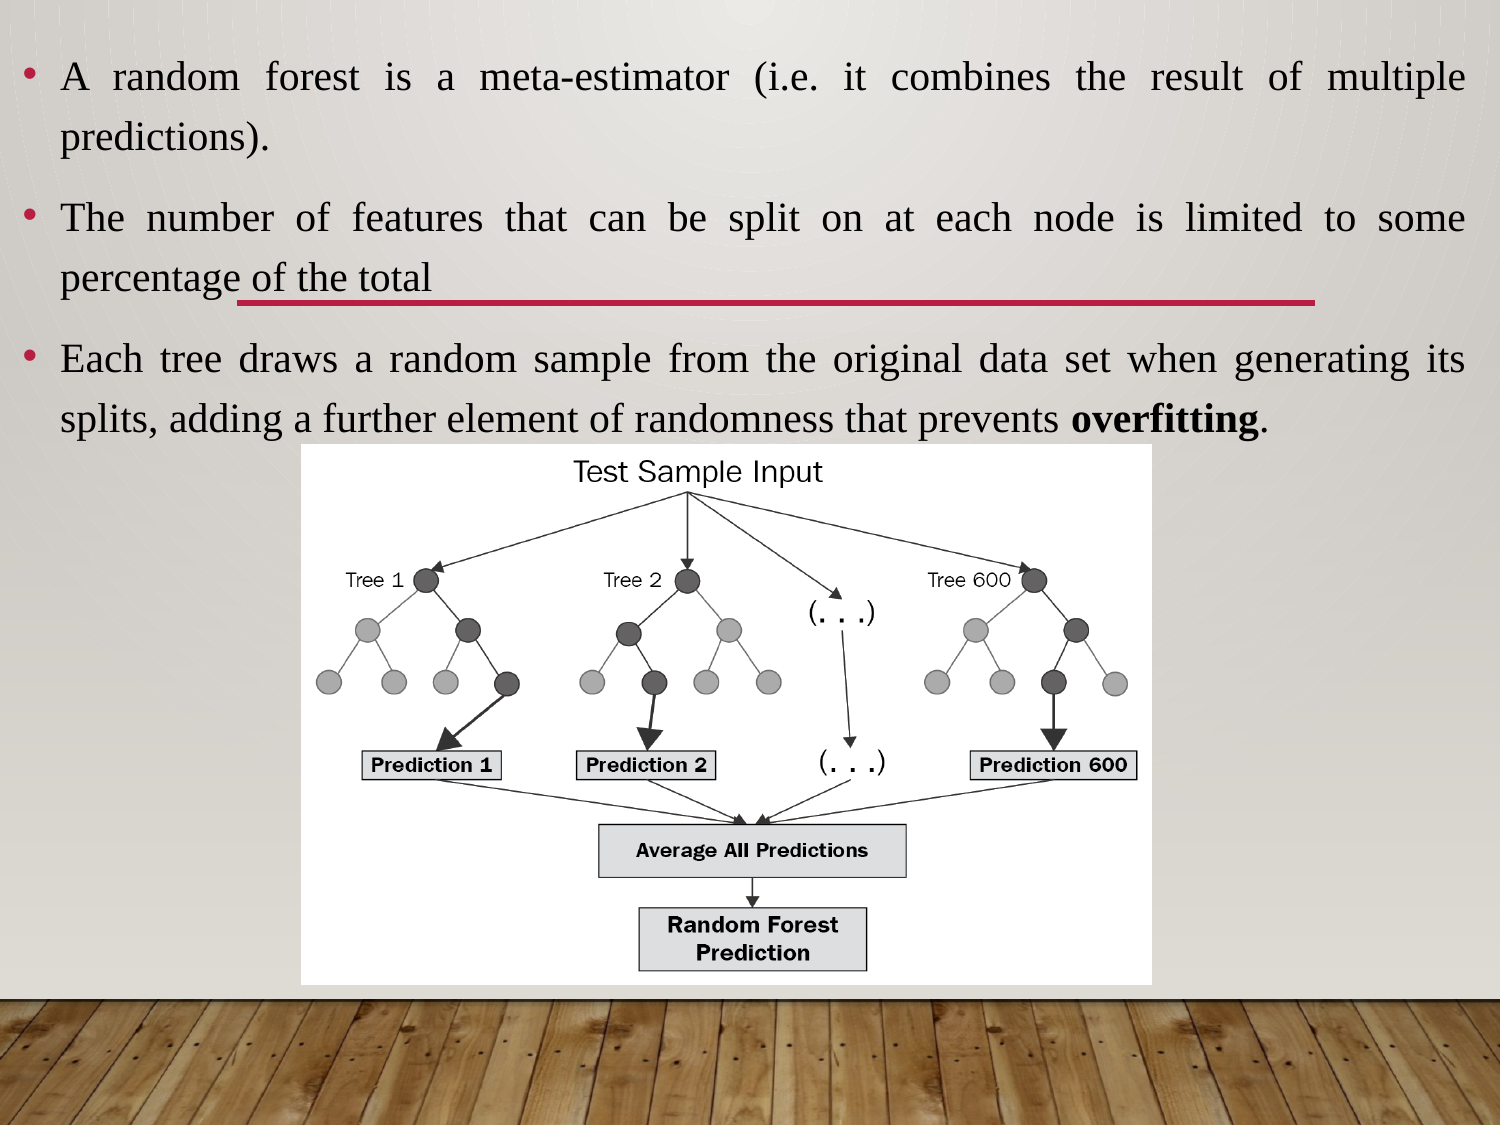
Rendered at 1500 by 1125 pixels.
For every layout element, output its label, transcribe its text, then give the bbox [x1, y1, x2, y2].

picture [300, 444, 1152, 985]
picture [0, 999, 1500, 1125]
list A random forest is a meta-estimator (i.e. it combines the result of multiple predictions). The number of features that can be split on at each node is limited to some percentage of the total Each tree draws a random sample from the original data set when generating its splits, adding a further element of randomness that prevents overfitting. [7, 30, 1483, 634]
